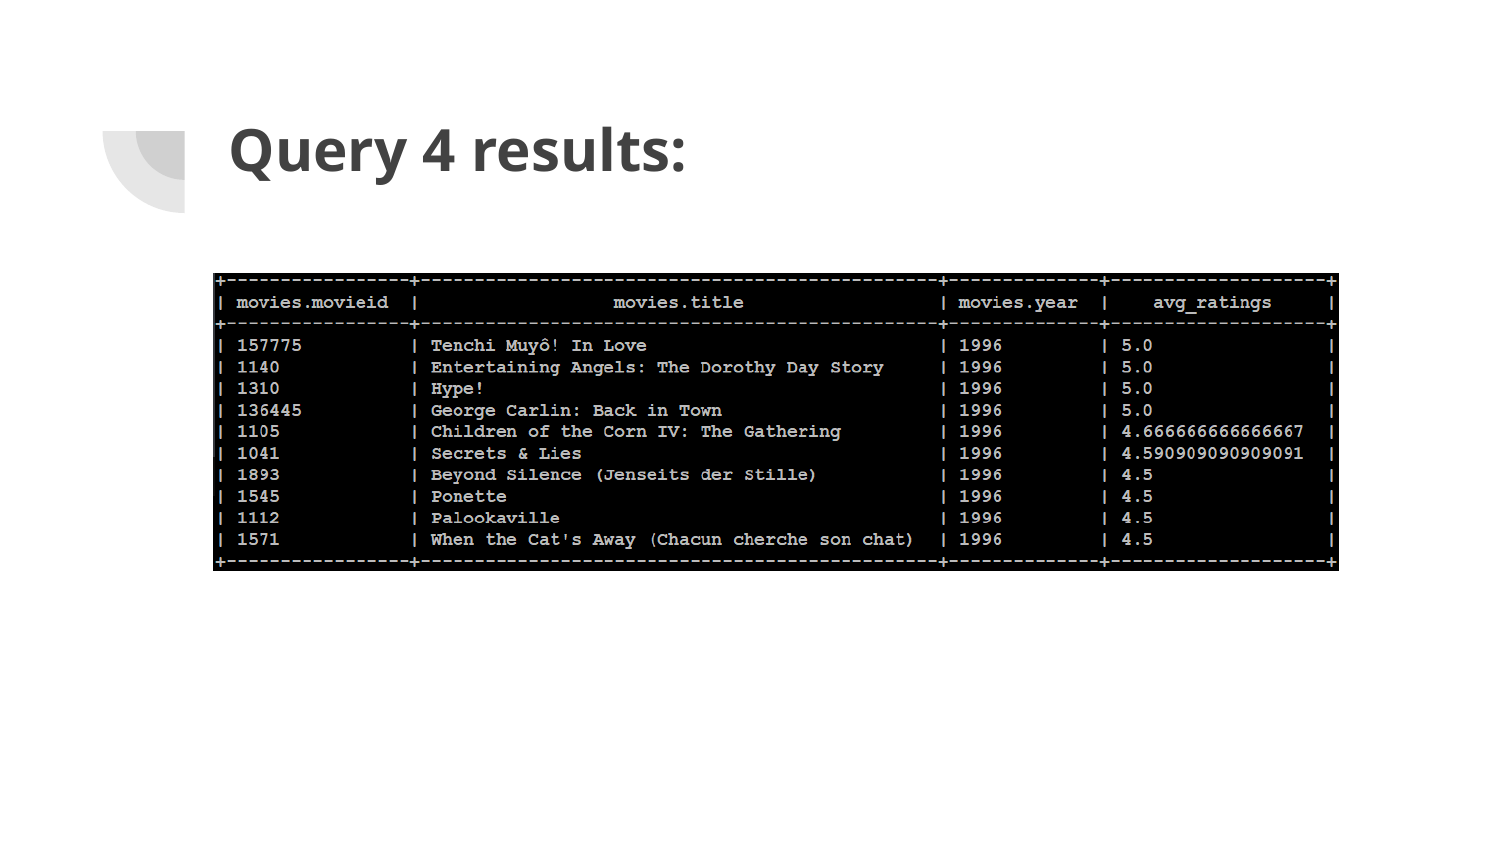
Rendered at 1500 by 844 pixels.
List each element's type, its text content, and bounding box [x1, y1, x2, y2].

title Query 4 results: [213, 98, 1368, 263]
picture [213, 272, 1340, 571]
